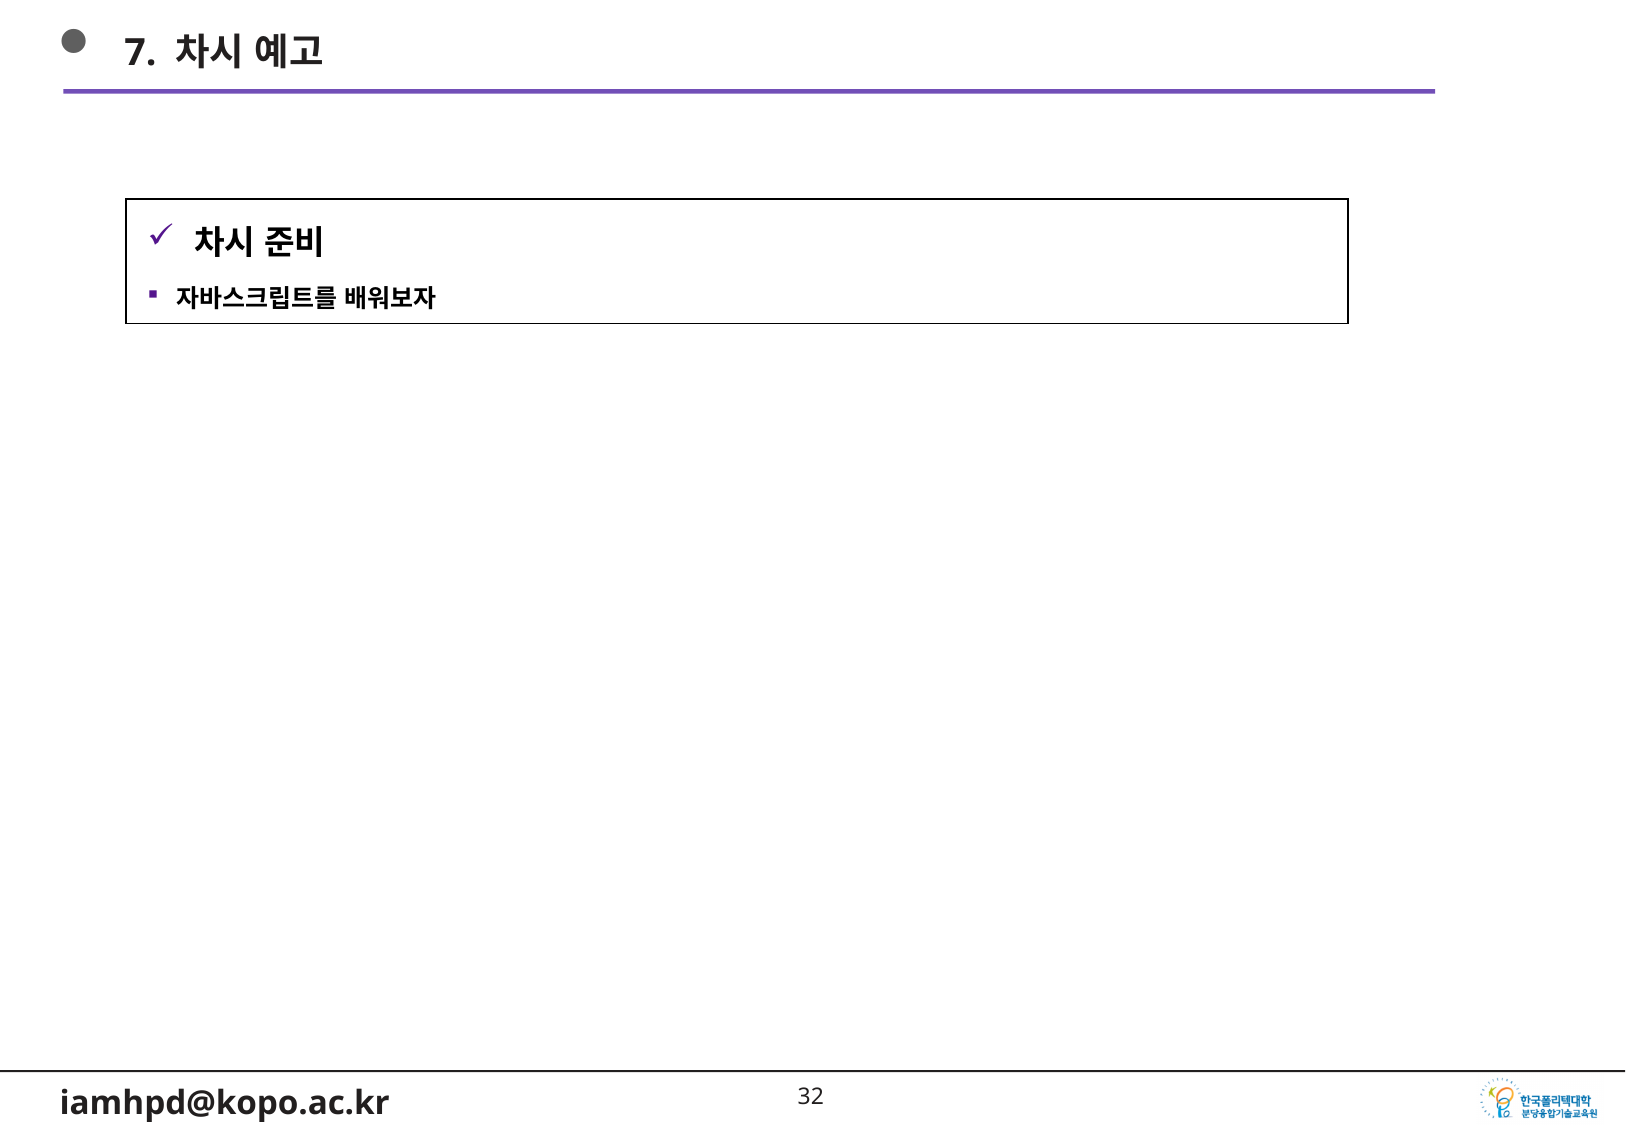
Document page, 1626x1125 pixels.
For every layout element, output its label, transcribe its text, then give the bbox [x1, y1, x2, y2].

picture [1476, 1073, 1604, 1125]
text_box 31 [765, 1072, 857, 1123]
text_box 7. 차시 예고 [109, 20, 943, 93]
text_box 차시 준비 자바스크립트를 배워보자 [126, 198, 1349, 324]
text_box [44, 0, 1604, 114]
